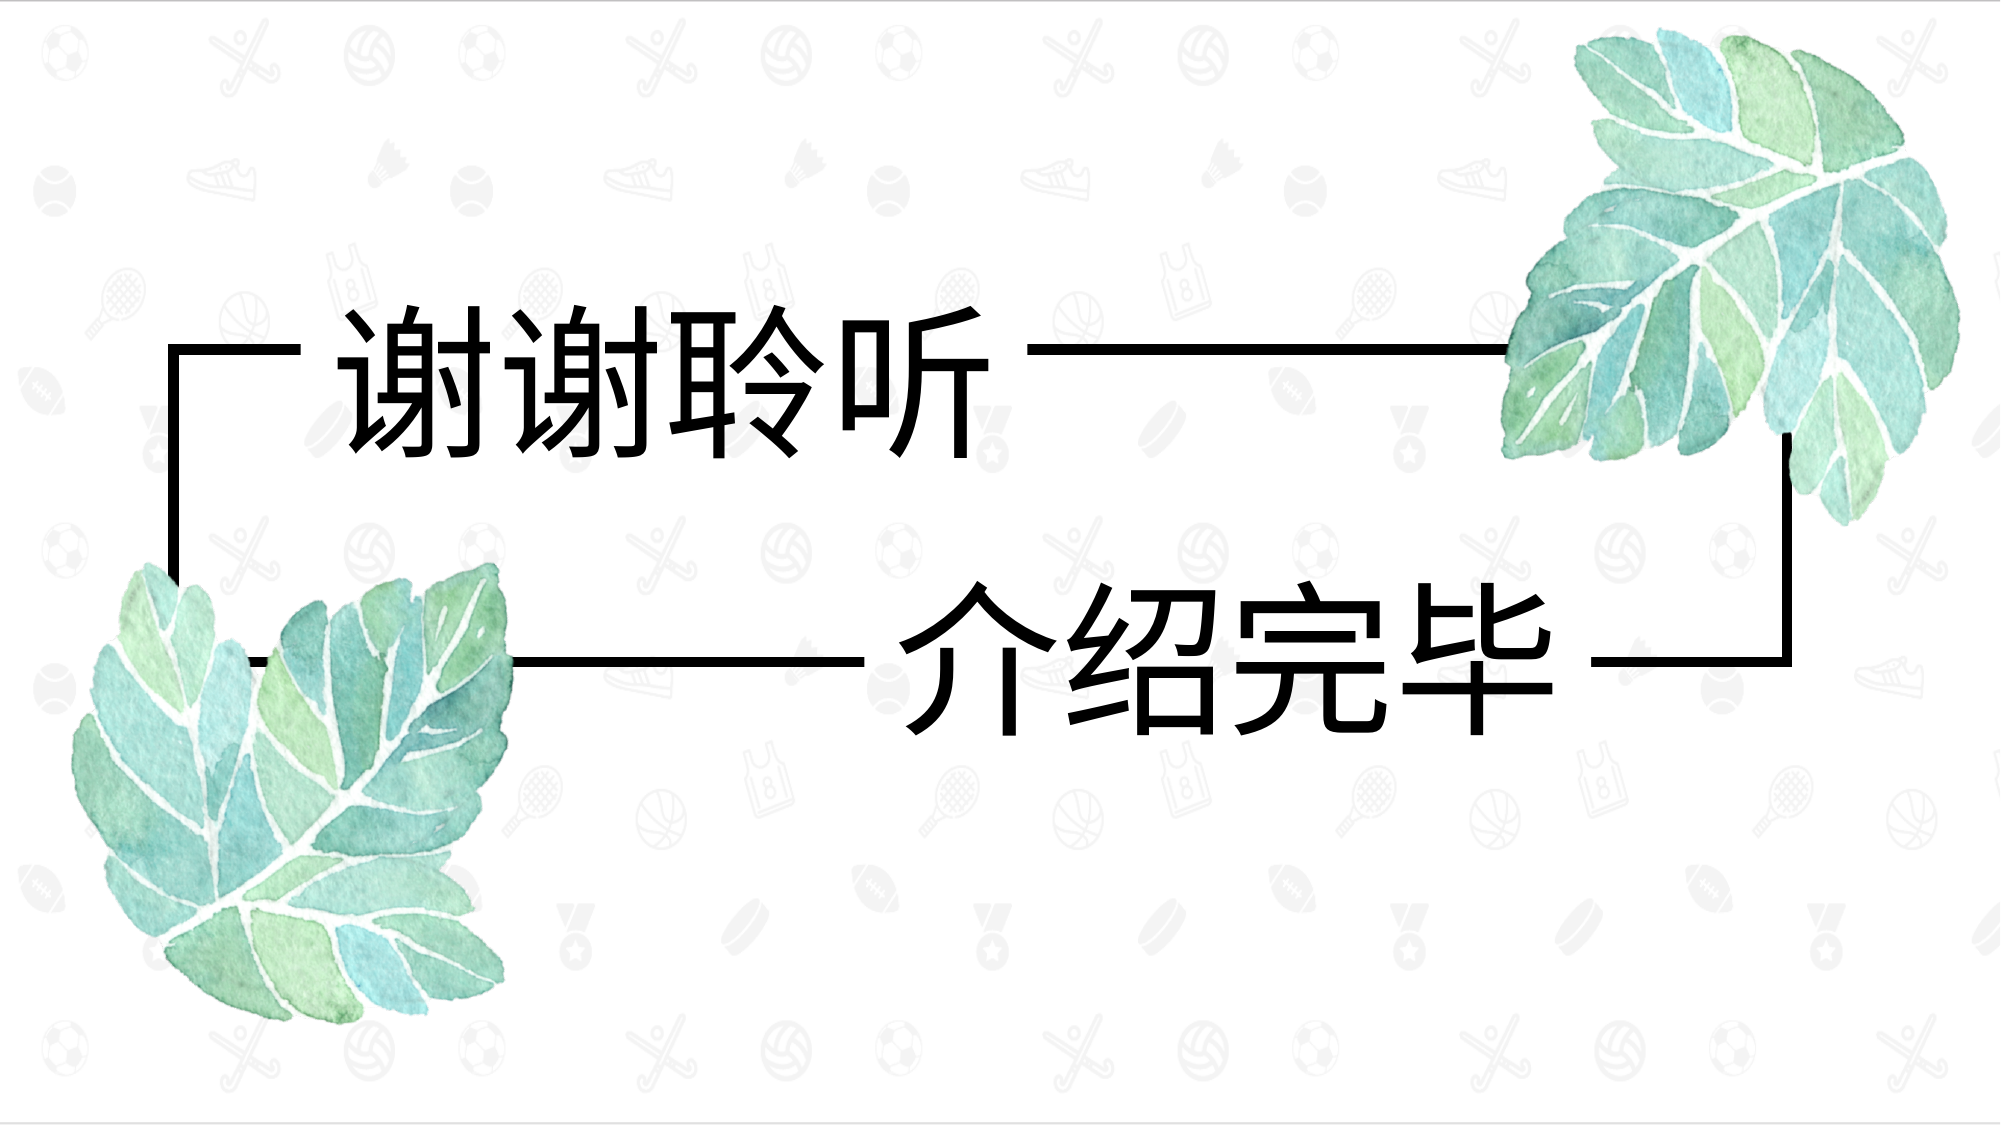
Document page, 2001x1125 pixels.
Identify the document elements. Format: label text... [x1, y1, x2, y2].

picture [0, 0, 2001, 1125]
text_box [1592, 558, 1788, 663]
text_box [434, 348, 1551, 663]
text_box 谢谢聆听 [300, 271, 1028, 487]
text_box 介绍完毕 [864, 548, 1592, 763]
text_box [173, 348, 300, 511]
